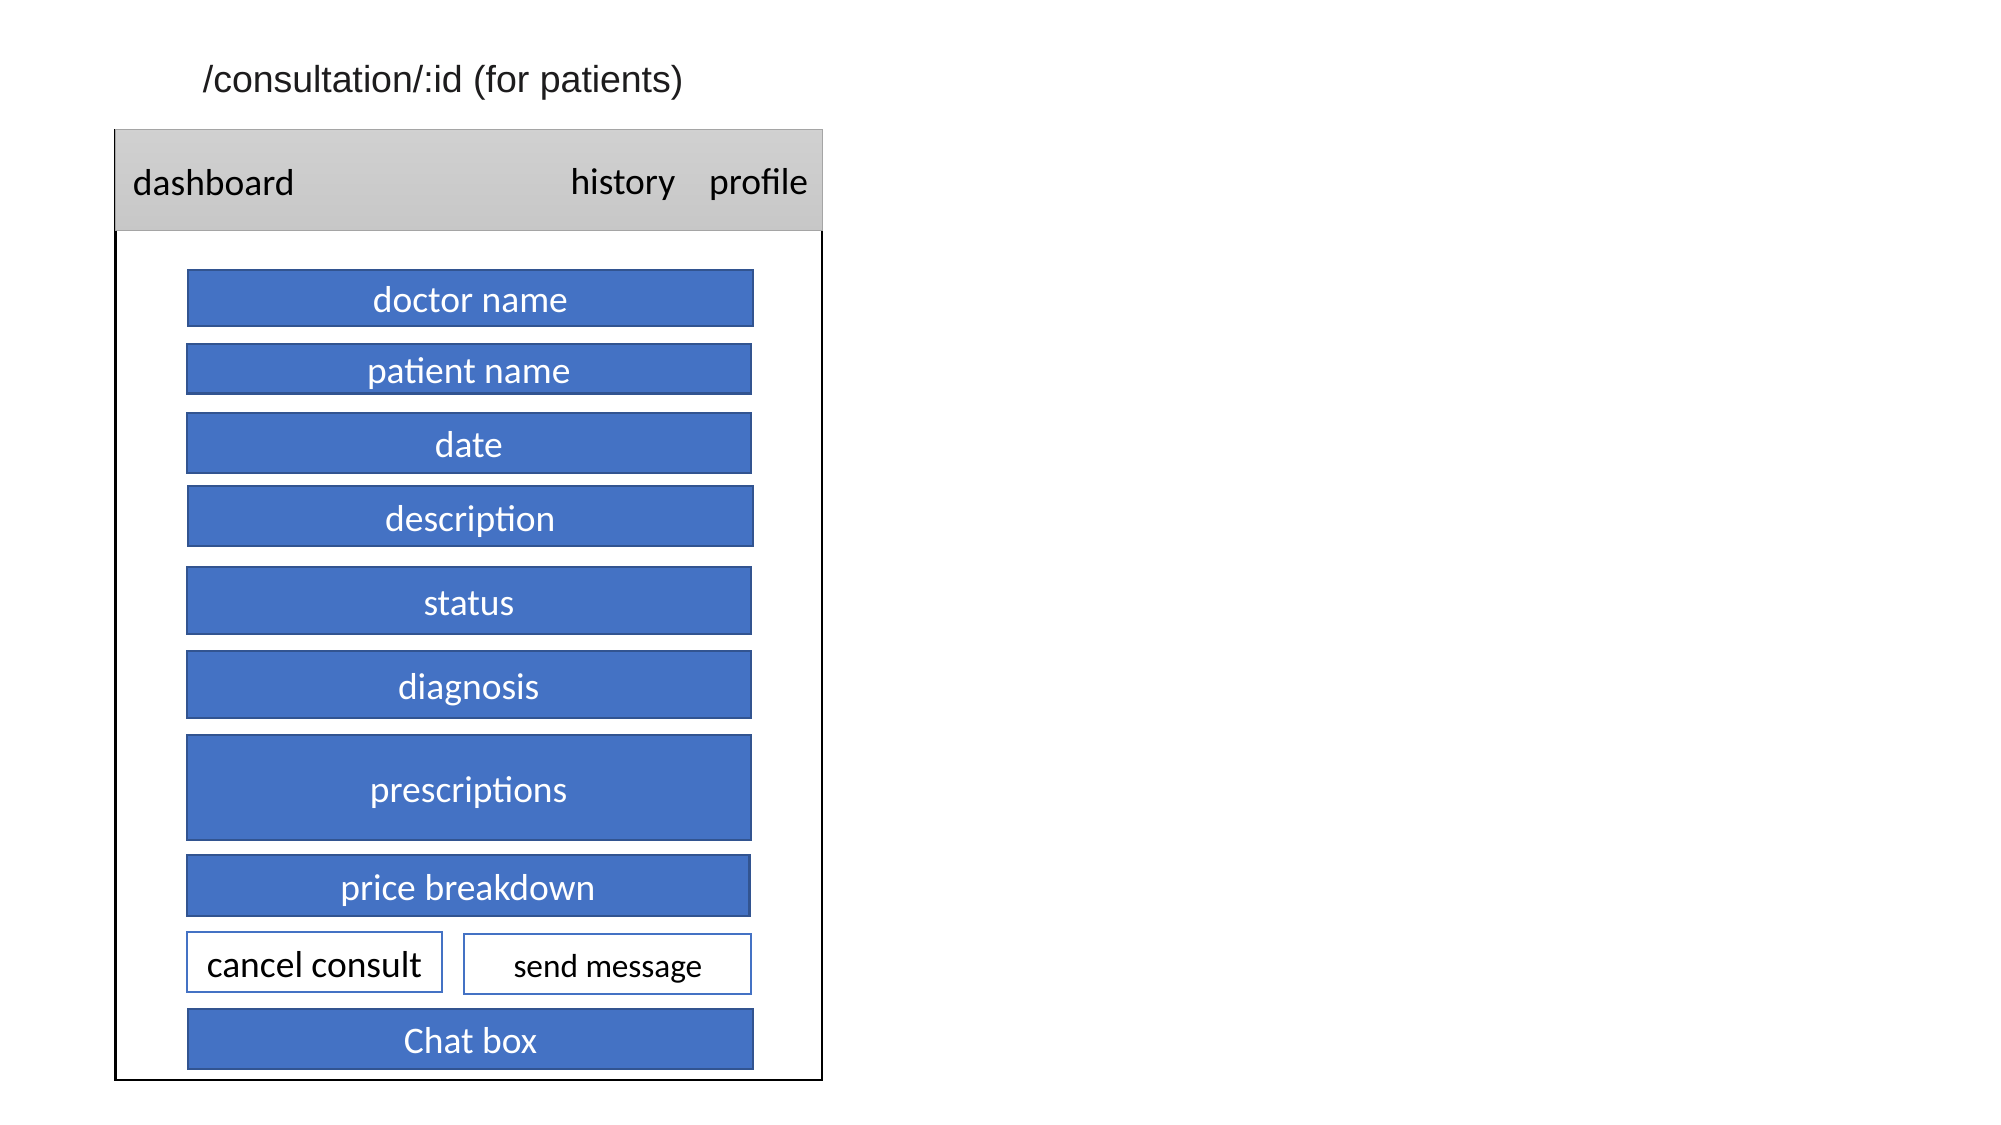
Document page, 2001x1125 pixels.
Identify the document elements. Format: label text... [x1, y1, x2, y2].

text_box description [187, 485, 754, 547]
text_box status [186, 566, 752, 635]
text_box [114, 129, 823, 1081]
text_box dashboard [118, 150, 324, 211]
text_box date [186, 412, 752, 474]
text_box diagnosis [186, 650, 752, 719]
text_box patient name [186, 343, 752, 395]
text_box send message [463, 933, 752, 995]
text_box prescriptions [186, 734, 752, 841]
text_box price breakdown [186, 854, 751, 917]
text_box /consultation/:id (for patients) [188, 47, 710, 108]
text_box history profile [555, 149, 846, 209]
text_box doctor name [187, 269, 754, 327]
text_box [115, 129, 823, 231]
text_box Chat box [187, 1008, 754, 1070]
text_box cancel consult [186, 931, 443, 993]
